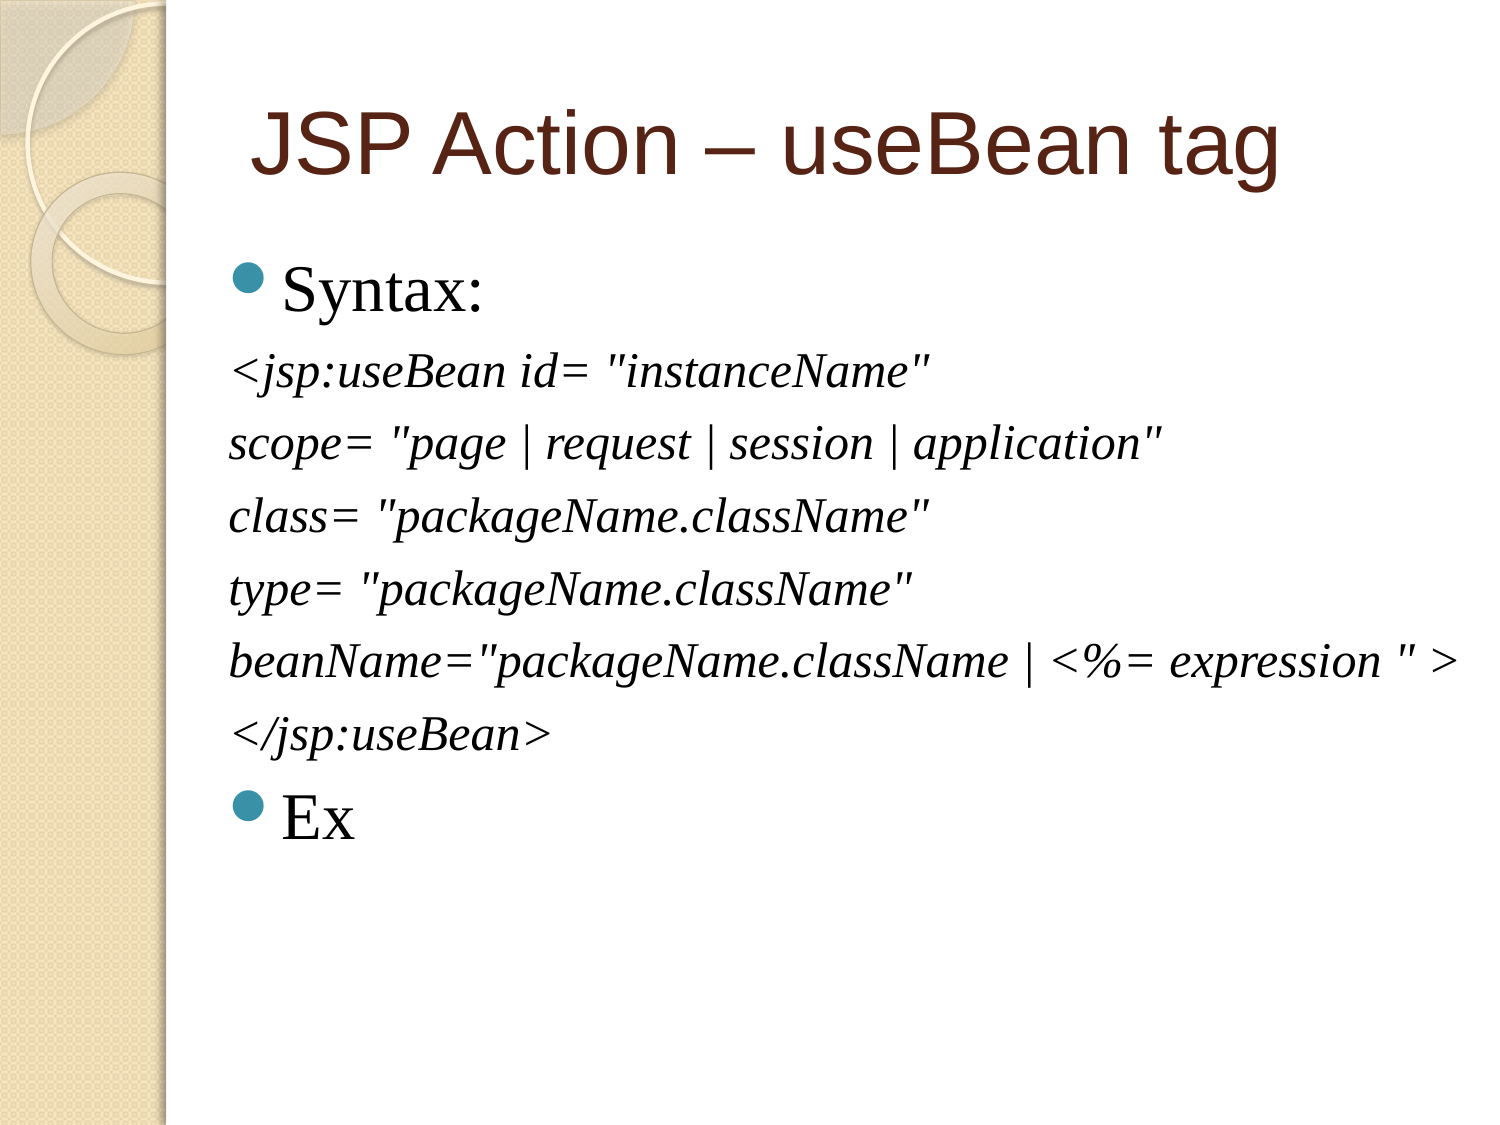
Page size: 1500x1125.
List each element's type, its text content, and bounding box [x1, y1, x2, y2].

title JSP Action – useBean tag [235, 45, 1466, 233]
list Syntax: <jsp:useBean id= "instanceName" scope= "page | request | session | application" class= "packageName.className" type= "packageName.className" beanName="packageName.className | <%= expression " > </jsp:useBean> Ex [200, 237, 1500, 1025]
